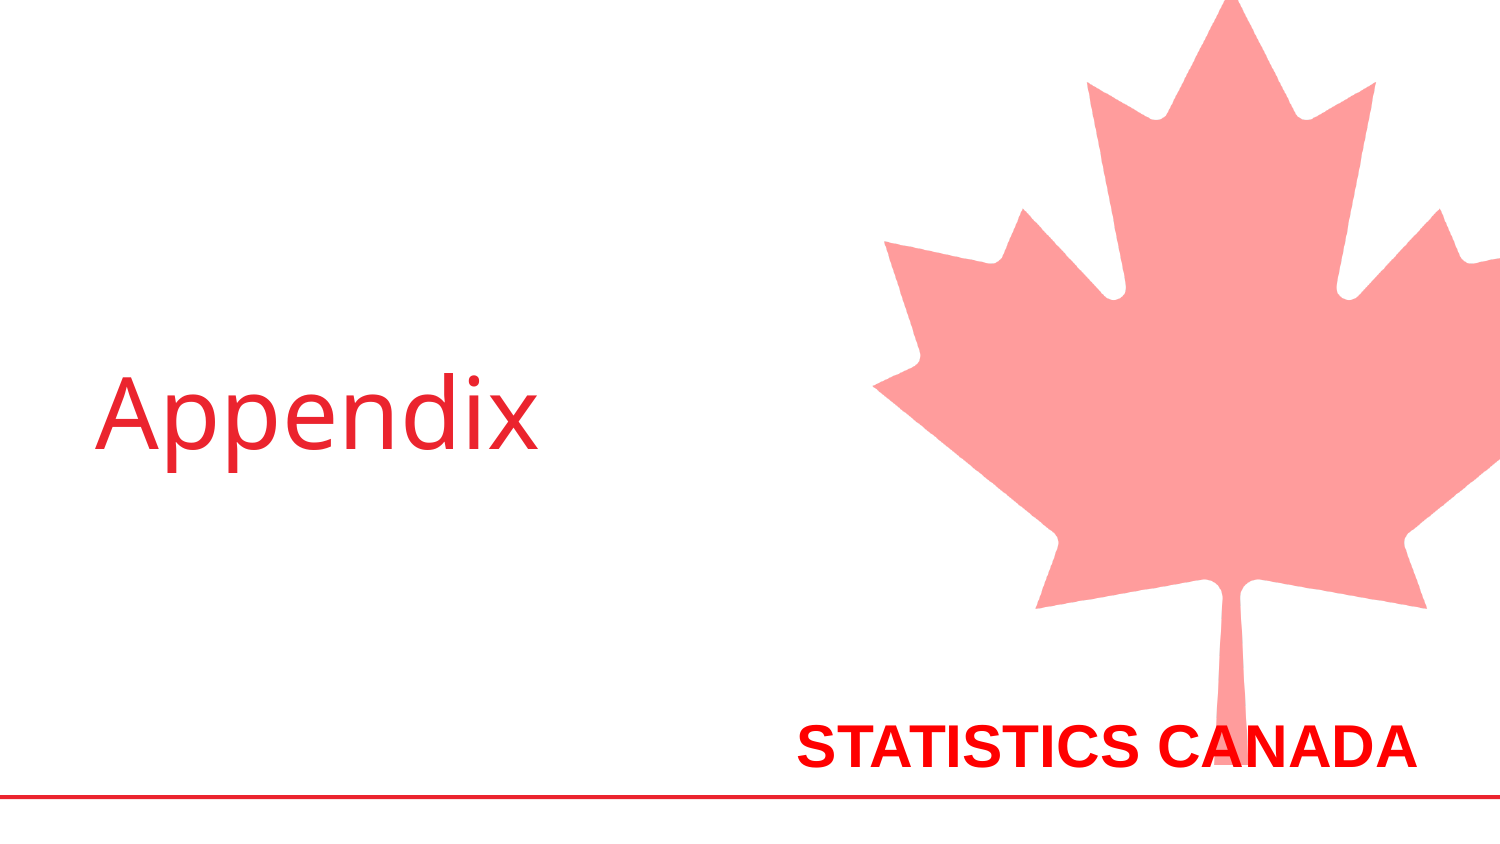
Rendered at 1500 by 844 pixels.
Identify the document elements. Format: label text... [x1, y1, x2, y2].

title Appendix [80, 73, 1125, 745]
